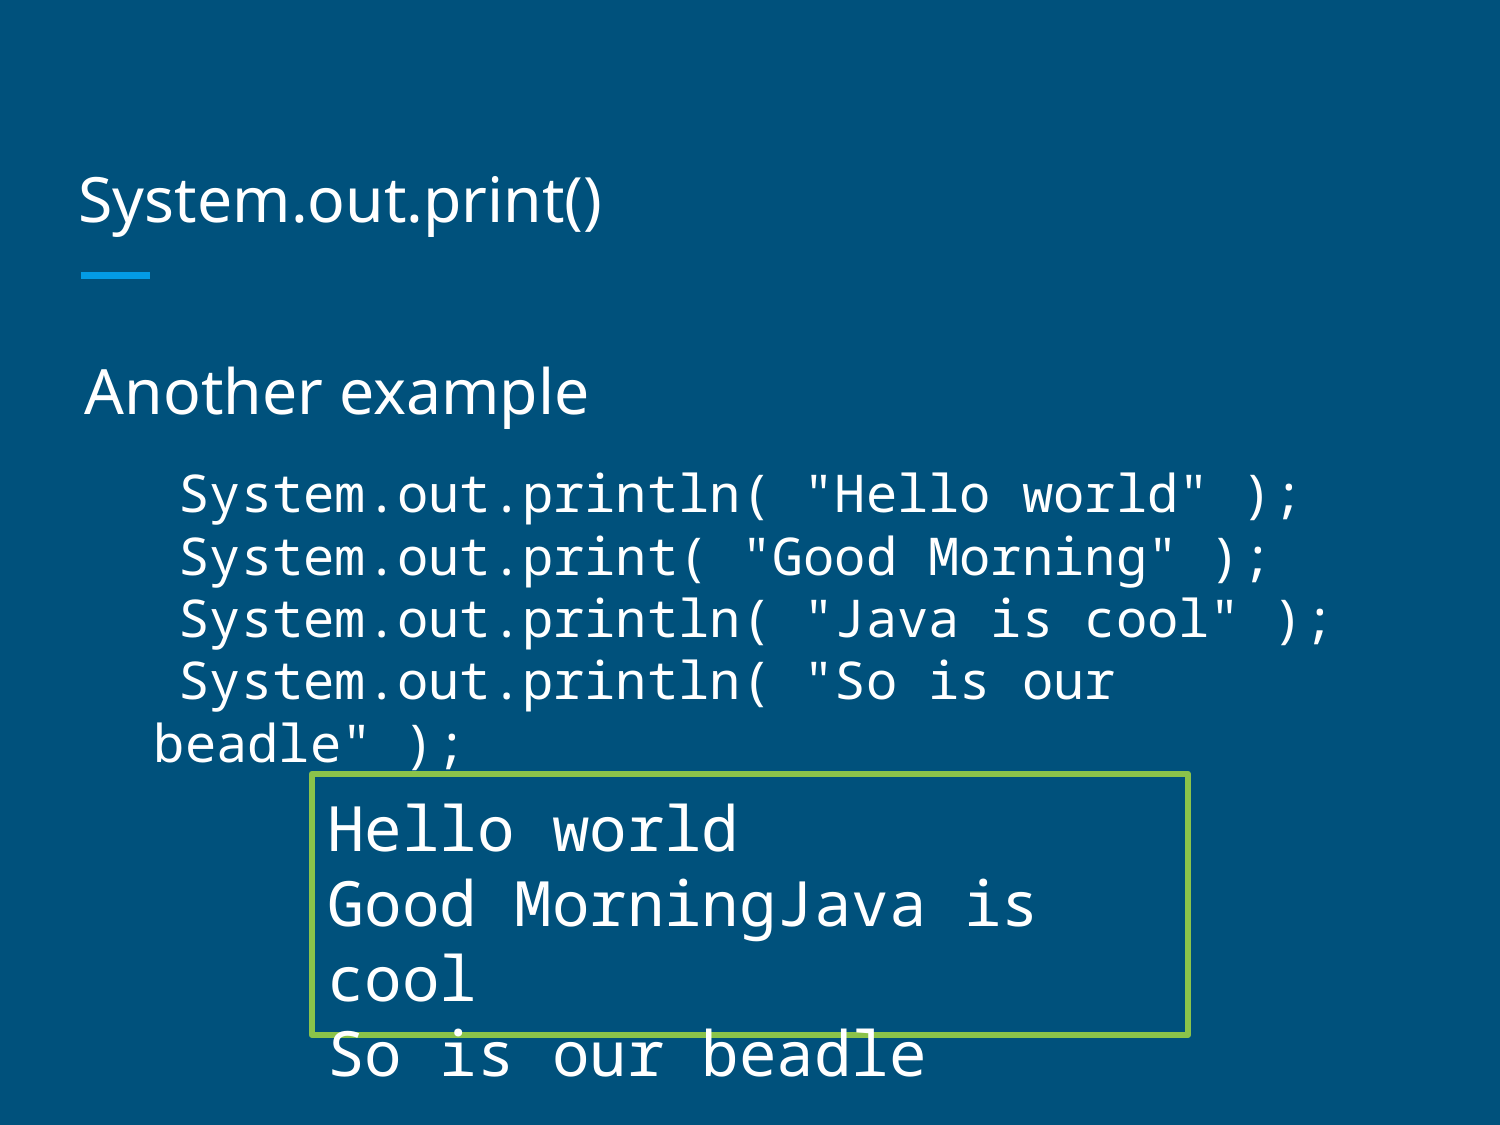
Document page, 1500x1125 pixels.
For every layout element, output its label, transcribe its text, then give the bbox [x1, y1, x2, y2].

list Another example System.out.println( "Hello world" ); System.out.print( "Good Morning" ); System.out.println( "Java is cool" ); System.out.println( "So is our beadle" ); [63, 325, 1437, 1000]
text_box Hello world Good MorningJava is cool So is our beadle [311, 773, 1188, 1035]
title System.out.print() [63, 100, 1437, 251]
